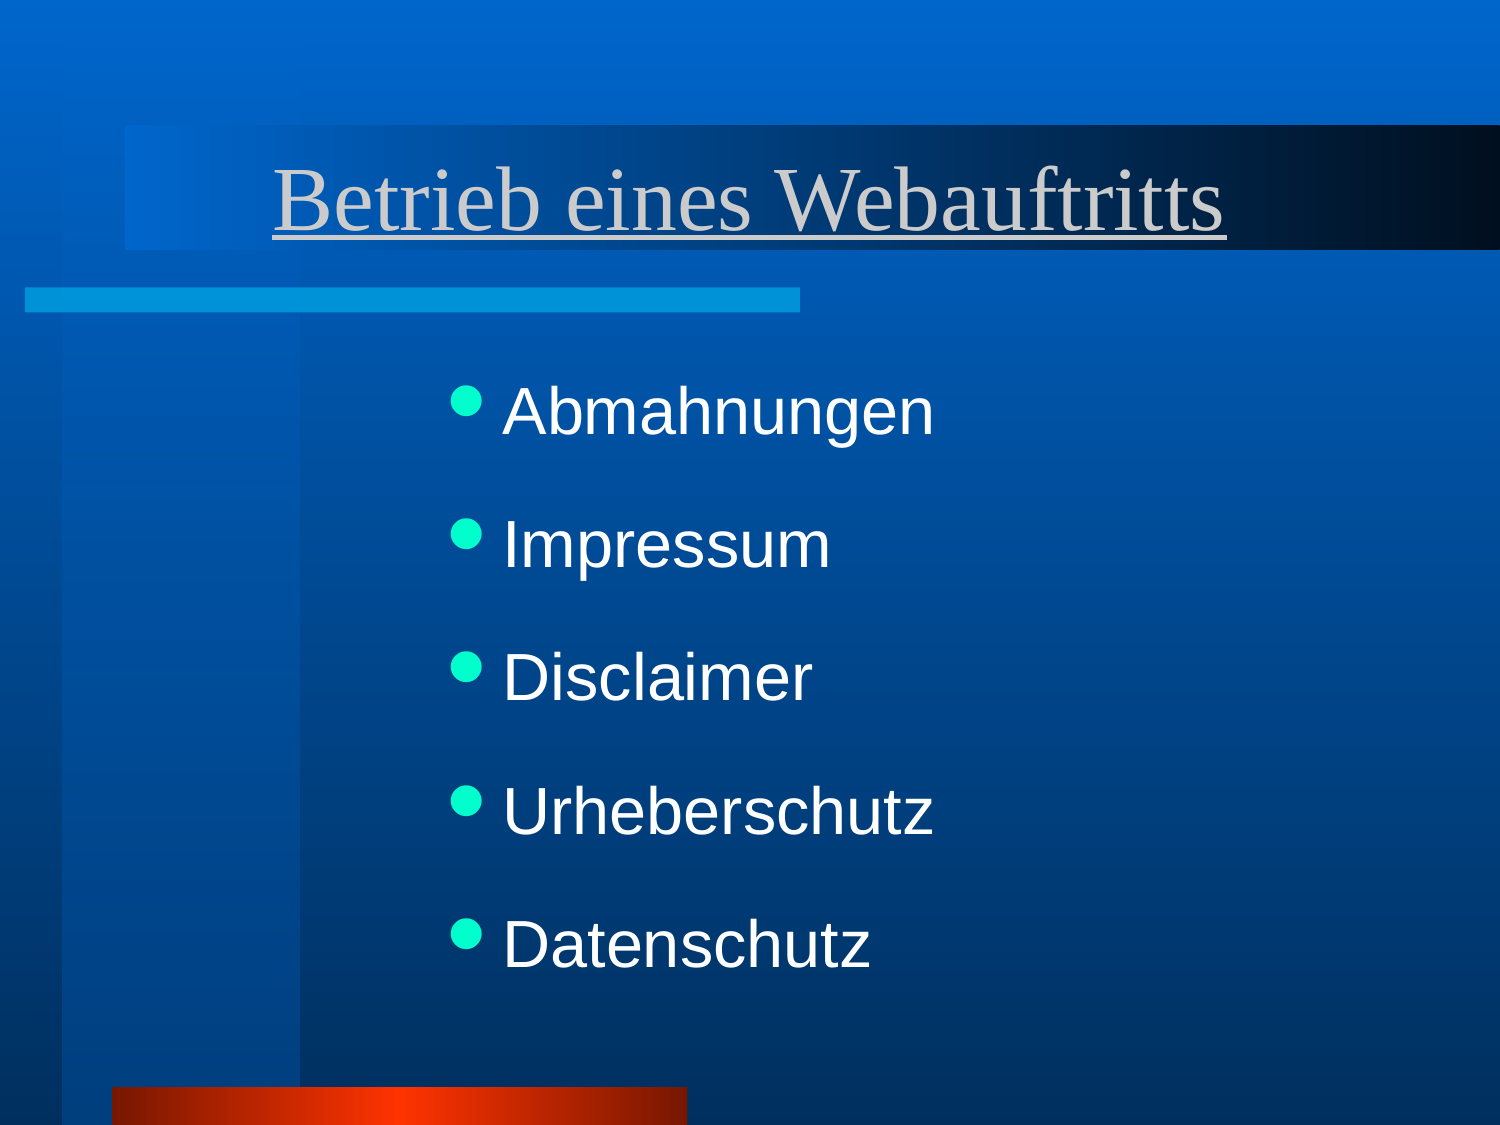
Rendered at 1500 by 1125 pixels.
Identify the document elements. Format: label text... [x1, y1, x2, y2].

list Abmahnungen Impressum Disclaimer Urheberschutz Datenschutz [431, 320, 1388, 996]
title Betrieb eines Webauftritts [112, 129, 1388, 258]
